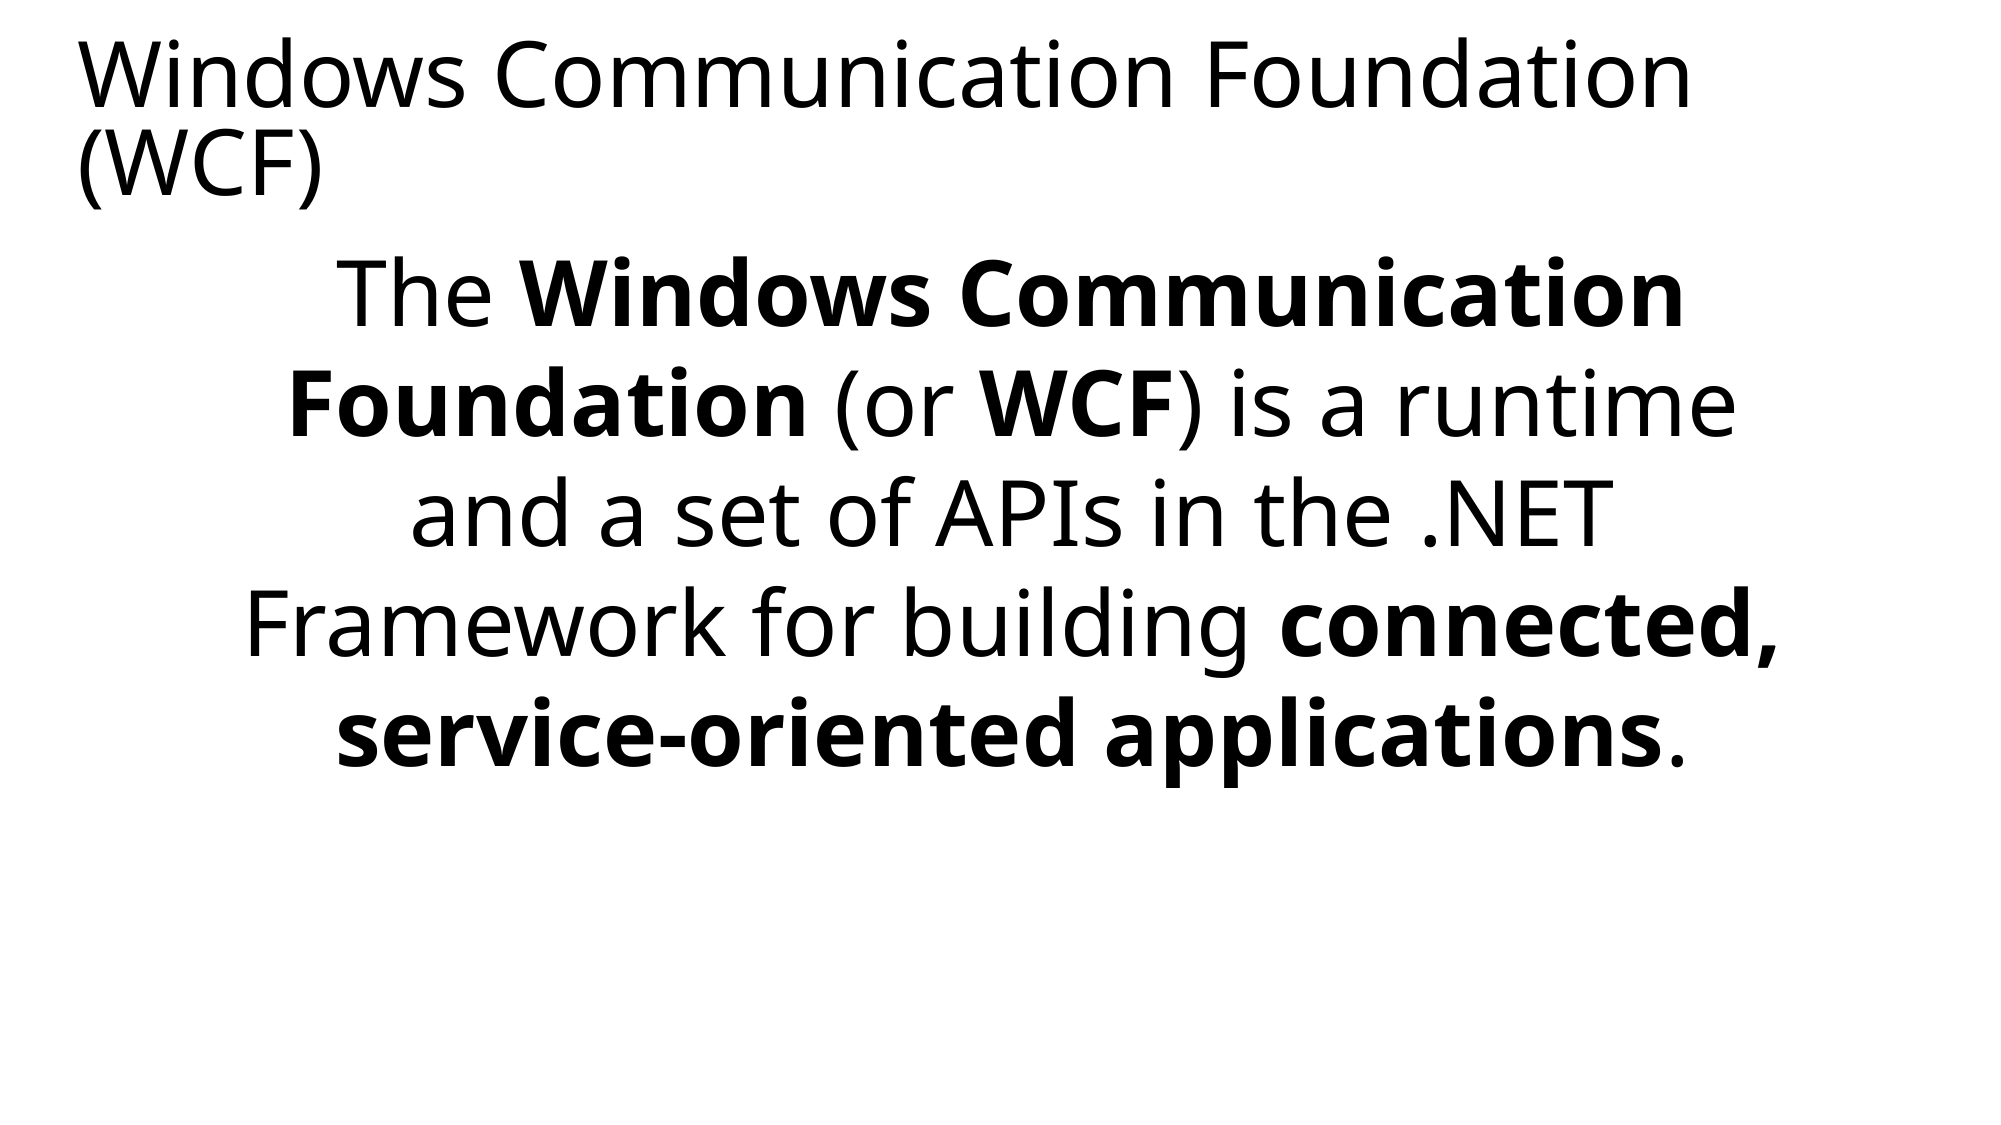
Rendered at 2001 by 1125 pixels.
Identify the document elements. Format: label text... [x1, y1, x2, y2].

title Windows Communication Foundation (WCF) [62, 29, 1953, 205]
text_box The Windows Communication Foundation (or WCF) is a runtime and a set of APIs in the .NET Framework for building connected, service-oriented applications. [182, 227, 1843, 903]
